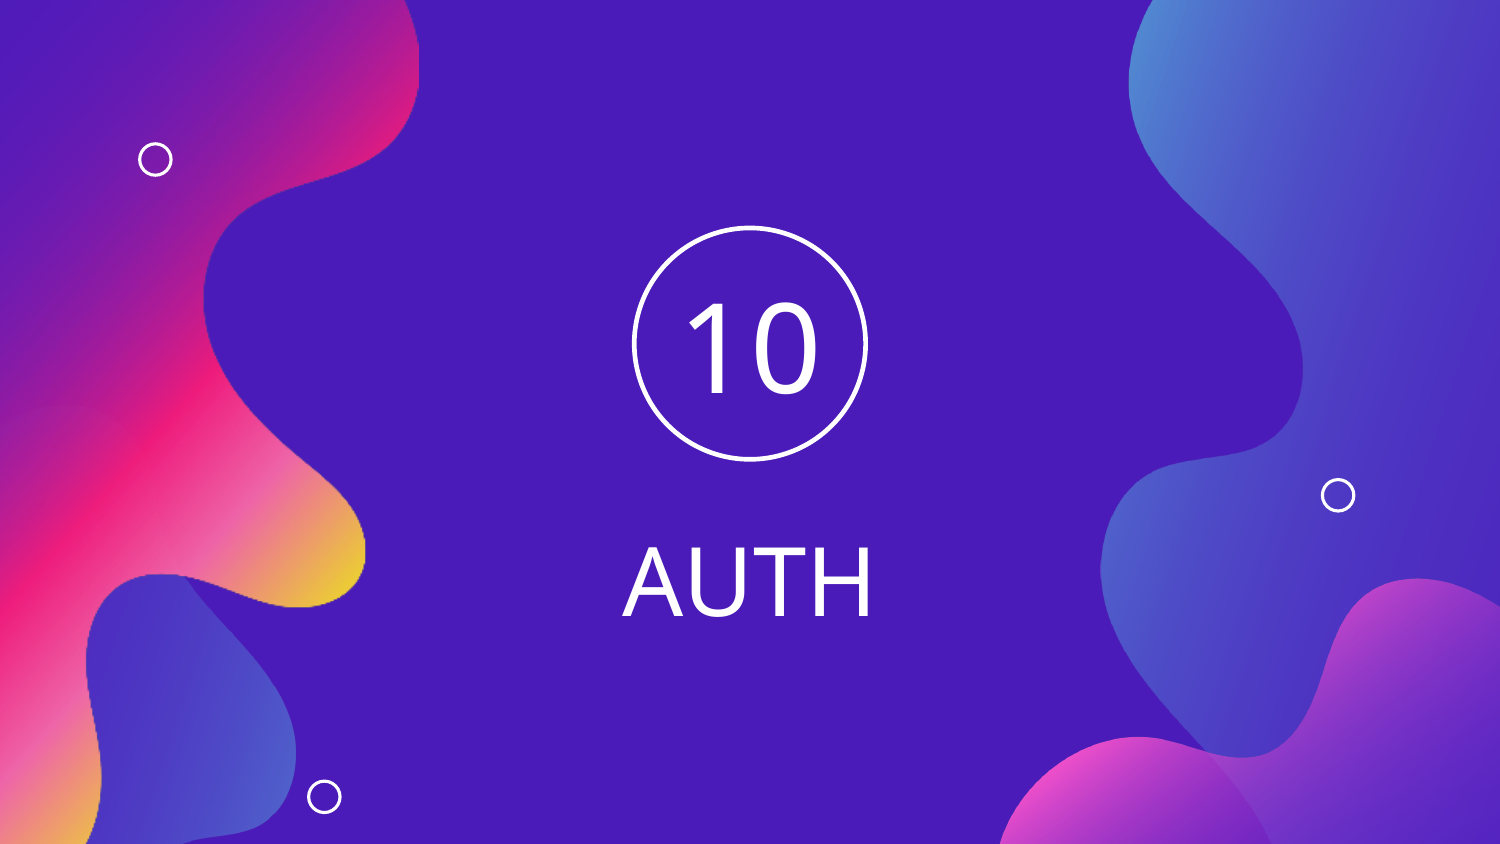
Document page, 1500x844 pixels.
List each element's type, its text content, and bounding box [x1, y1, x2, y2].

text_box [308, 781, 341, 813]
title AUTH [418, 512, 1082, 651]
text_box [657, 227, 843, 274]
text_box [657, 413, 843, 460]
title 10 [418, 274, 1082, 413]
picture [992, 0, 1500, 844]
picture [0, 0, 419, 844]
